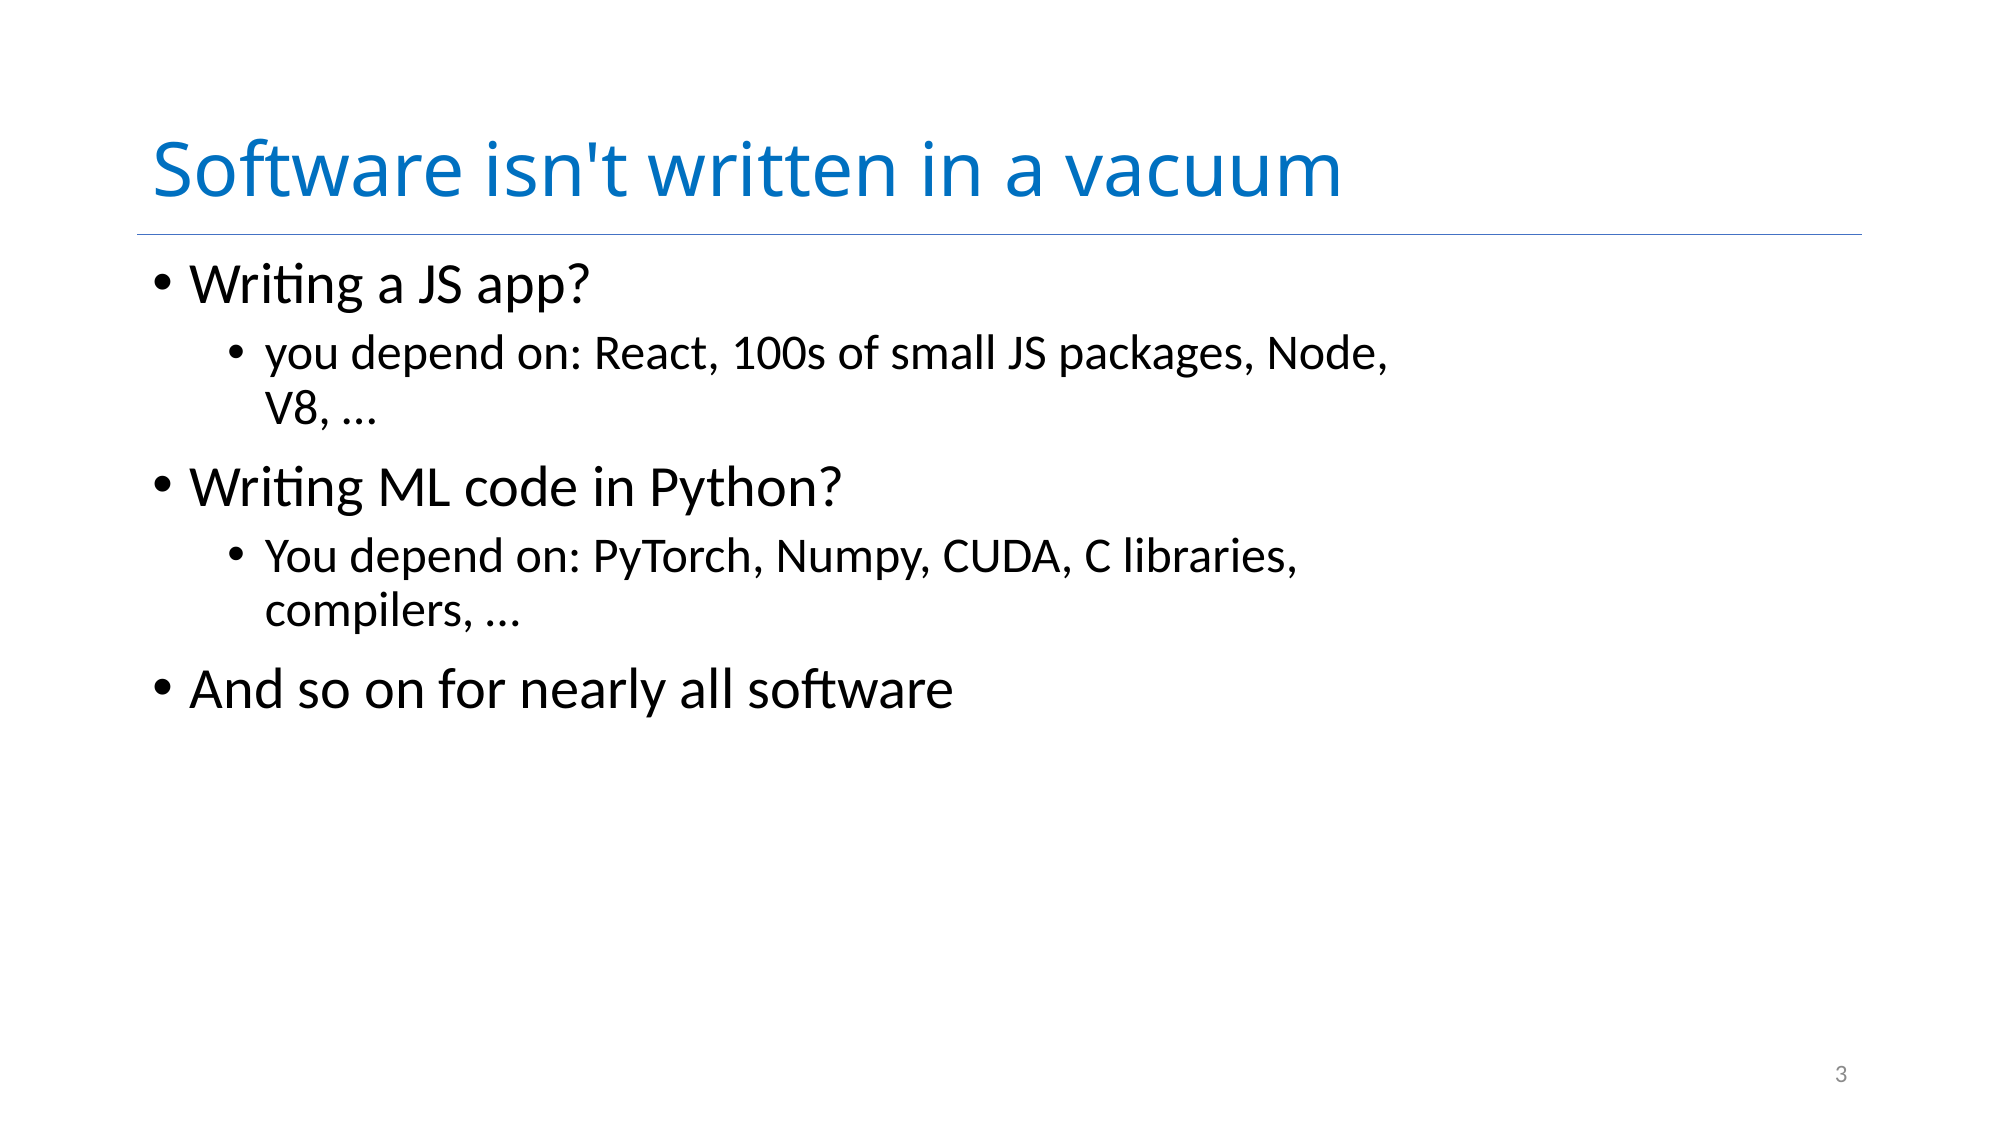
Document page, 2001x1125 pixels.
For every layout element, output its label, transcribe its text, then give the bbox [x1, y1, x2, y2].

slide_number 3 [1412, 1042, 1863, 1103]
title Software isn't written in a vacuum [137, 3, 1863, 221]
list Writing a JS app? you depend on: React, 100s of small JS packages, Node, V8, … Writing ML code in Python? You depend on: PyTorch, Numpy, CUDA, C libraries, compilers, … And so on for nearly all software [137, 246, 1432, 960]
